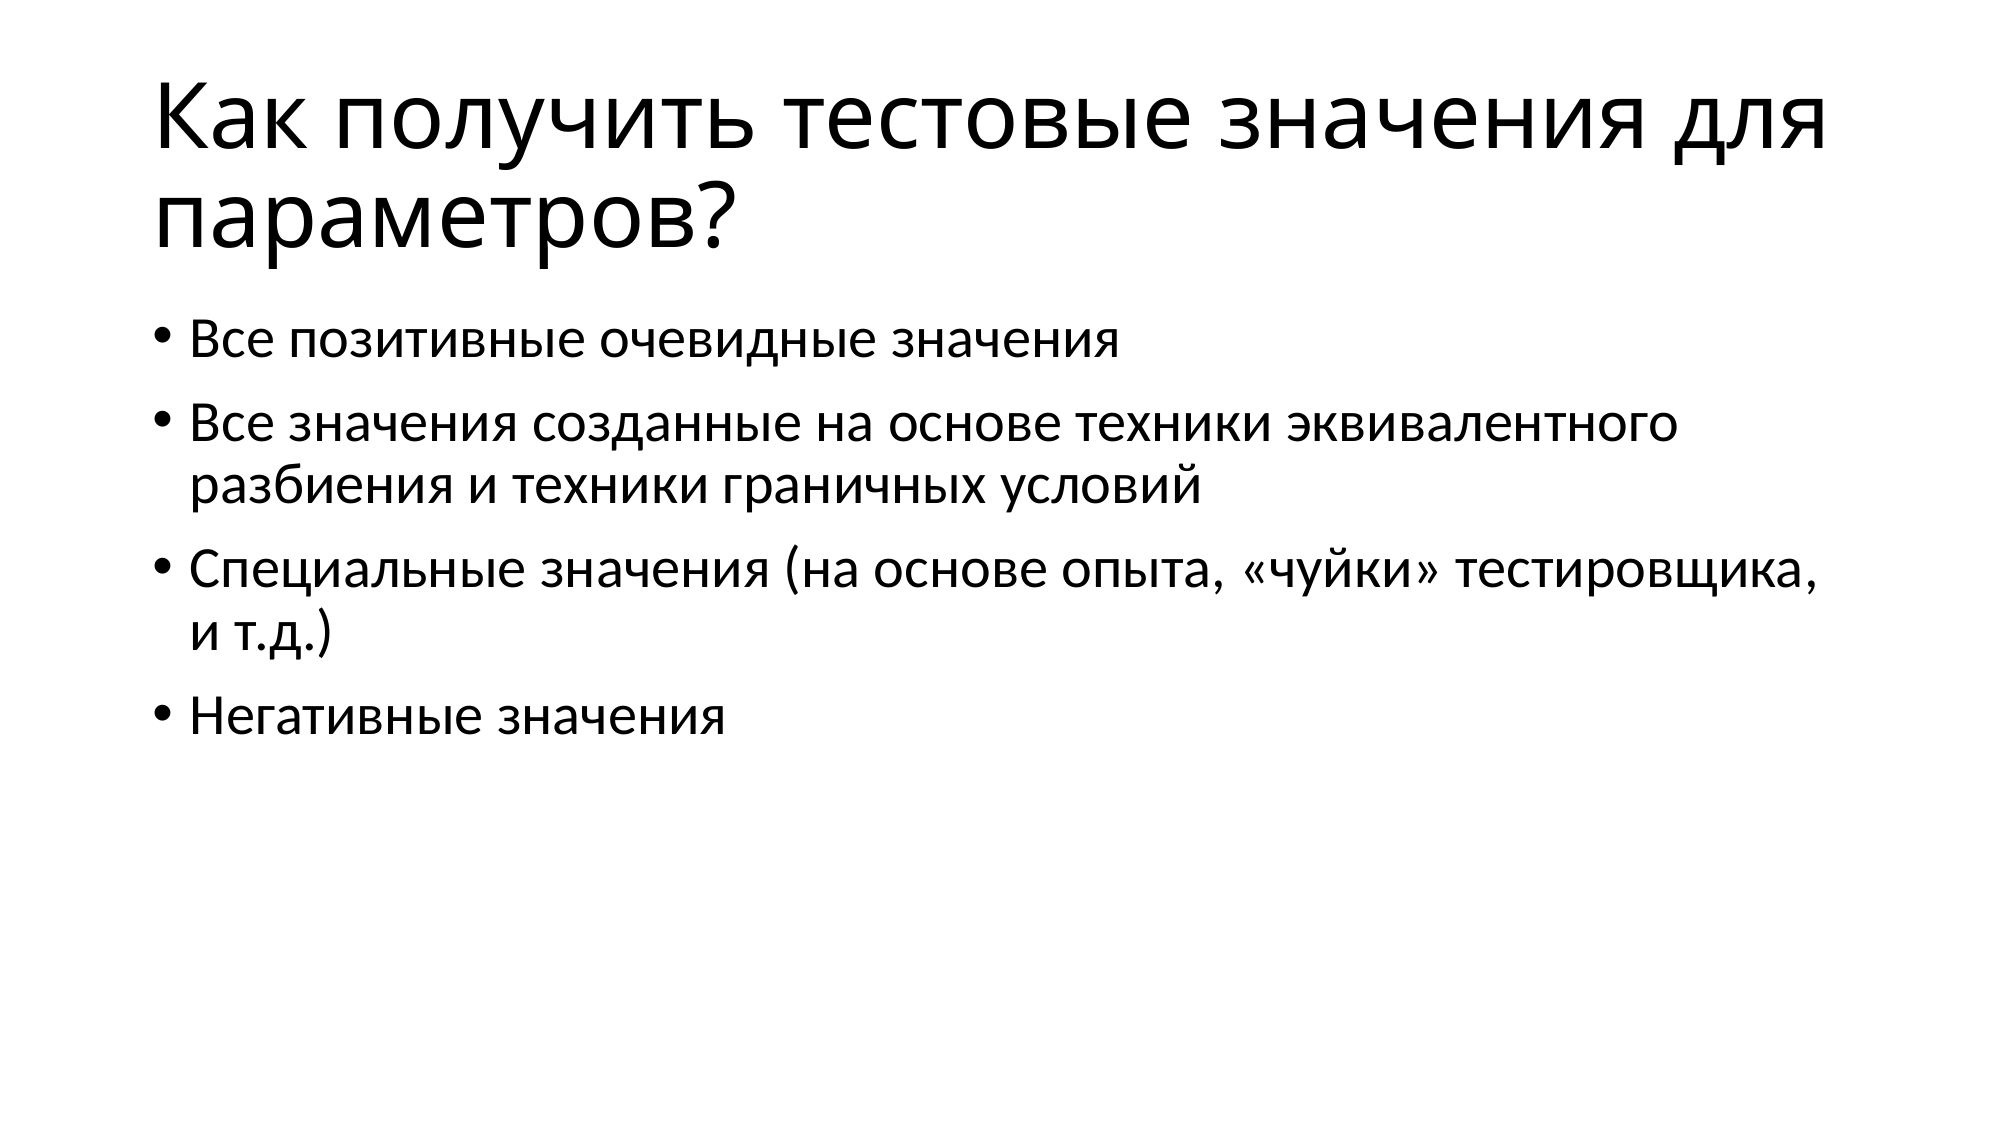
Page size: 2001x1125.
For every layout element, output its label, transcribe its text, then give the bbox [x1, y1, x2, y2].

title Как получить тестовые значения для параметров? [137, 59, 1863, 278]
list Все позитивные очевидные значения Все значения созданные на основе техники эквивалентного разбиения и техники граничных условий Специальные значения (на основе опыта, «чуйки» тестировщика, и т.д.) Негативные значения [137, 299, 1863, 1014]
